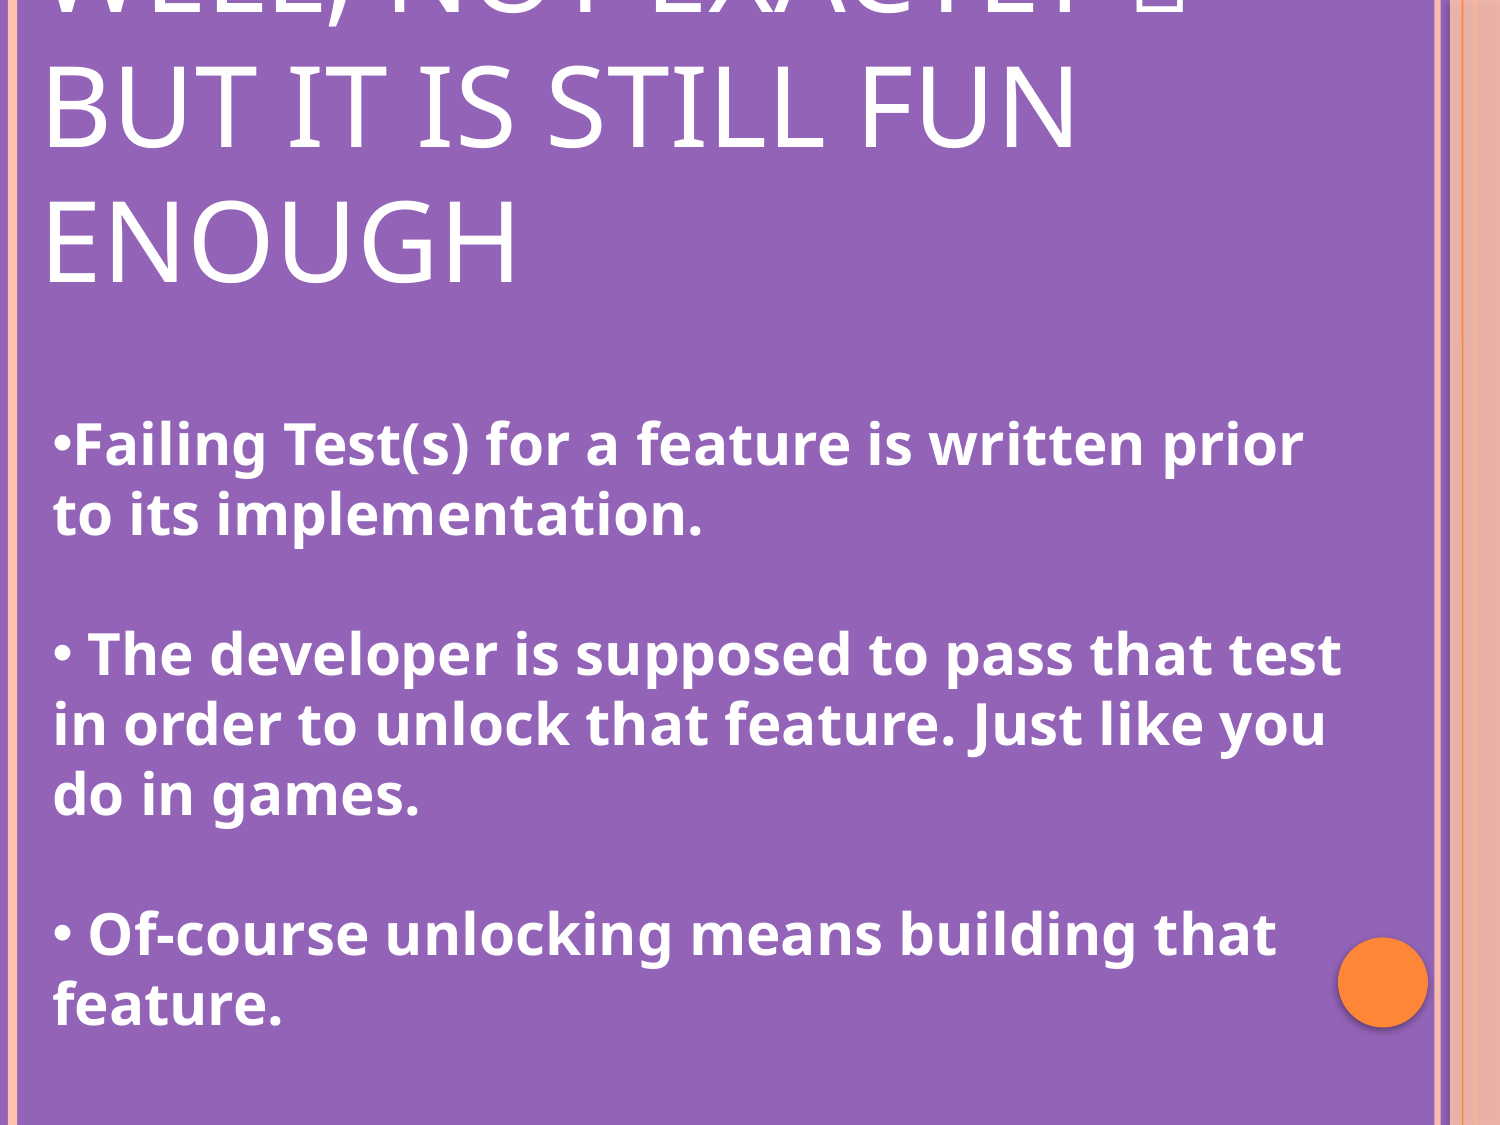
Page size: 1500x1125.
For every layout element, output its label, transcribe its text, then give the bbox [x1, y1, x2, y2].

text_box Failing Test(s) for a feature is written prior to its implementation. The developer is supposed to pass that test in order to unlock that feature. Just like you do in games. Of-course unlocking means building that feature. [37, 399, 1363, 1125]
title Well, Not Exactly  But It Is Still Fun Enough [24, 0, 1438, 313]
